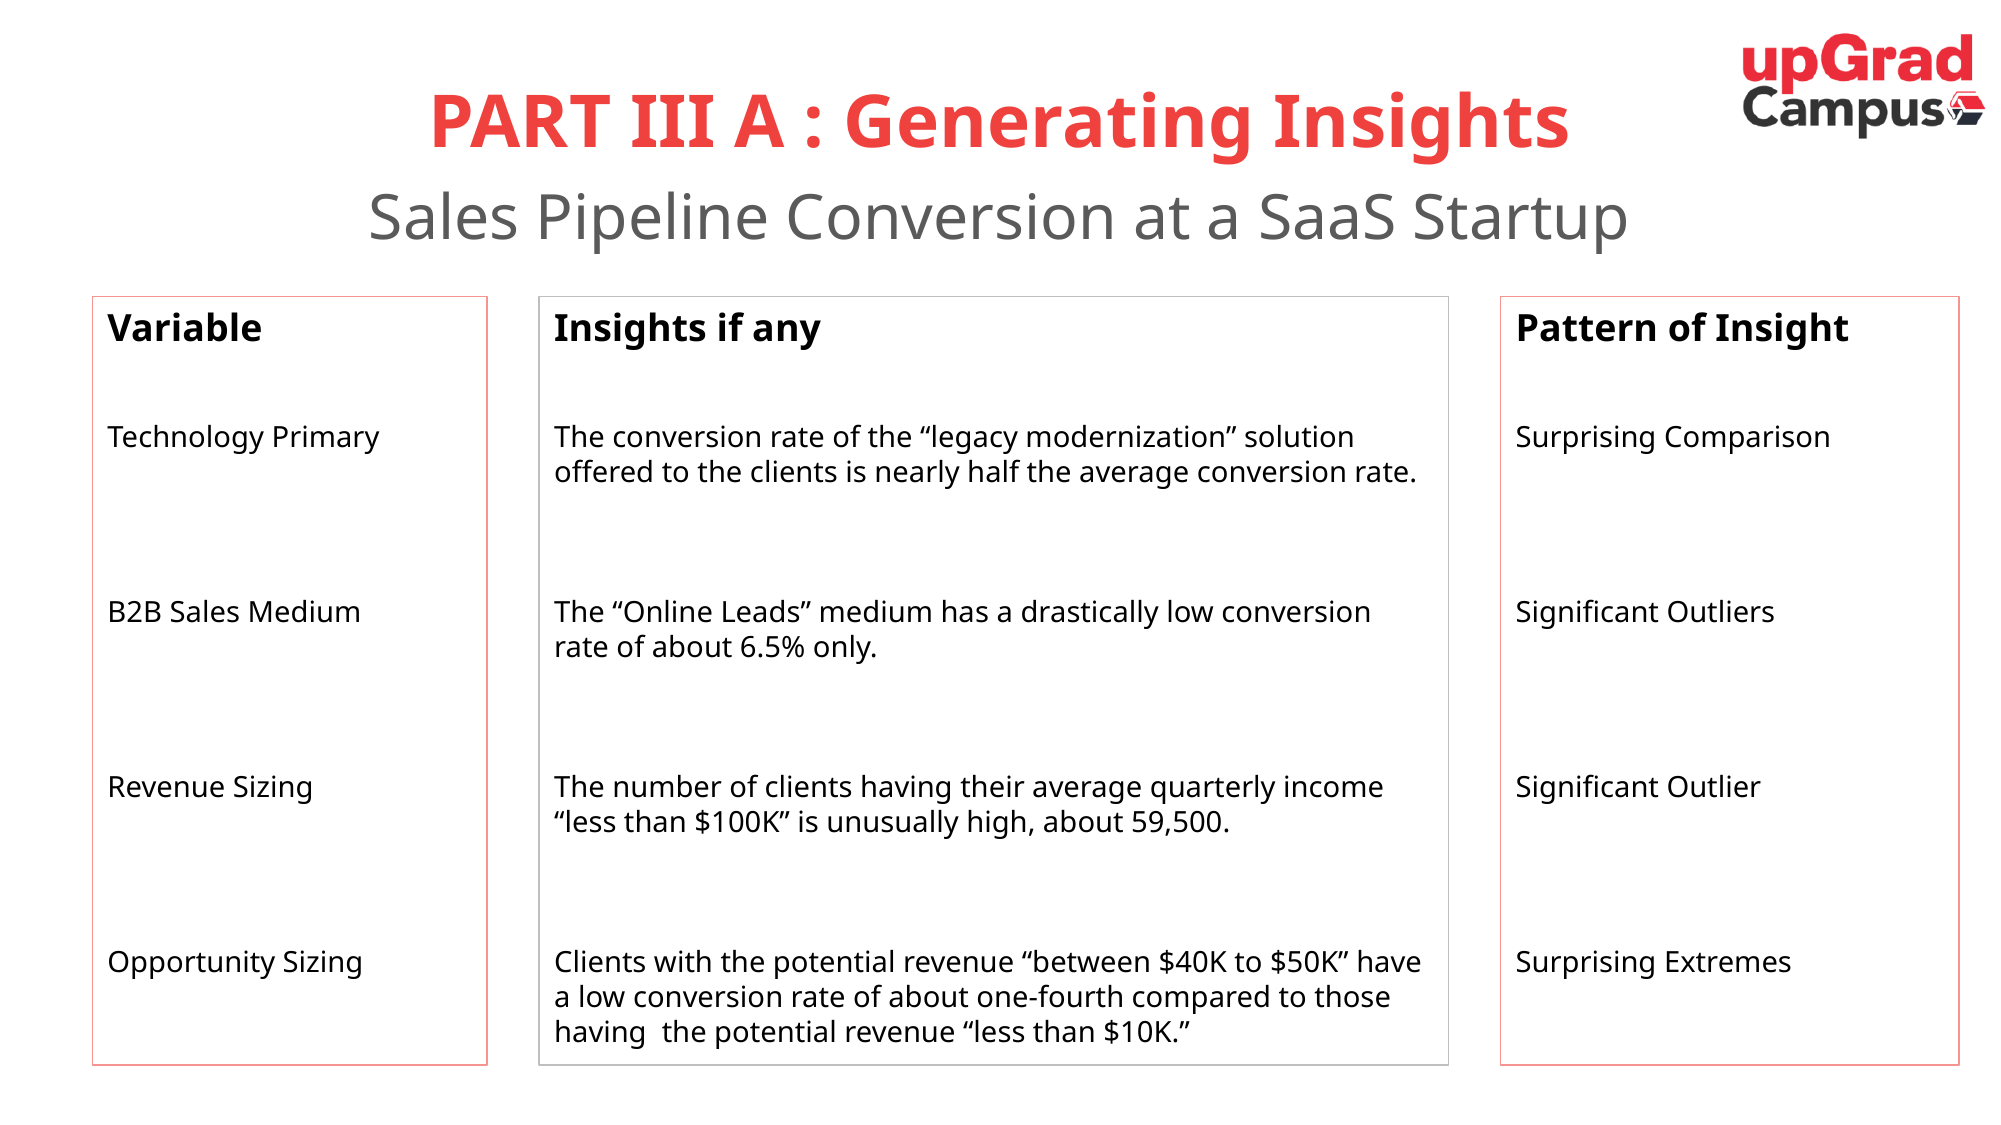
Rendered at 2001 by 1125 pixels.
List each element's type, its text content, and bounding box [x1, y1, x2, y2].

text_box Pattern of Insight Surprising Comparison Significant Outliers Significant Outlier Surprising Extremes [1500, 296, 1959, 1066]
title PART III A : Generating Insights Sales Pipeline Conversion at a SaaS Startup [137, 59, 1863, 278]
picture [1737, 24, 1988, 146]
text_box Insights if any The conversion rate of the “legacy modernization” solution offered to the clients is nearly half the average conversion rate. The “Online Leads” medium has a drastically low conversion rate of about 6.5% only. The number of clients having their average quarterly income “less than $100K” is unusually high, about 59,500. Clients with the potential revenue “between $40K to $50K” have a low conversion rate of about one-fourth compared to those having the potential revenue “less than $10K.” [539, 296, 1449, 1066]
text_box Variable Technology Primary B2B Sales Medium Revenue Sizing Opportunity Sizing [92, 296, 487, 1066]
